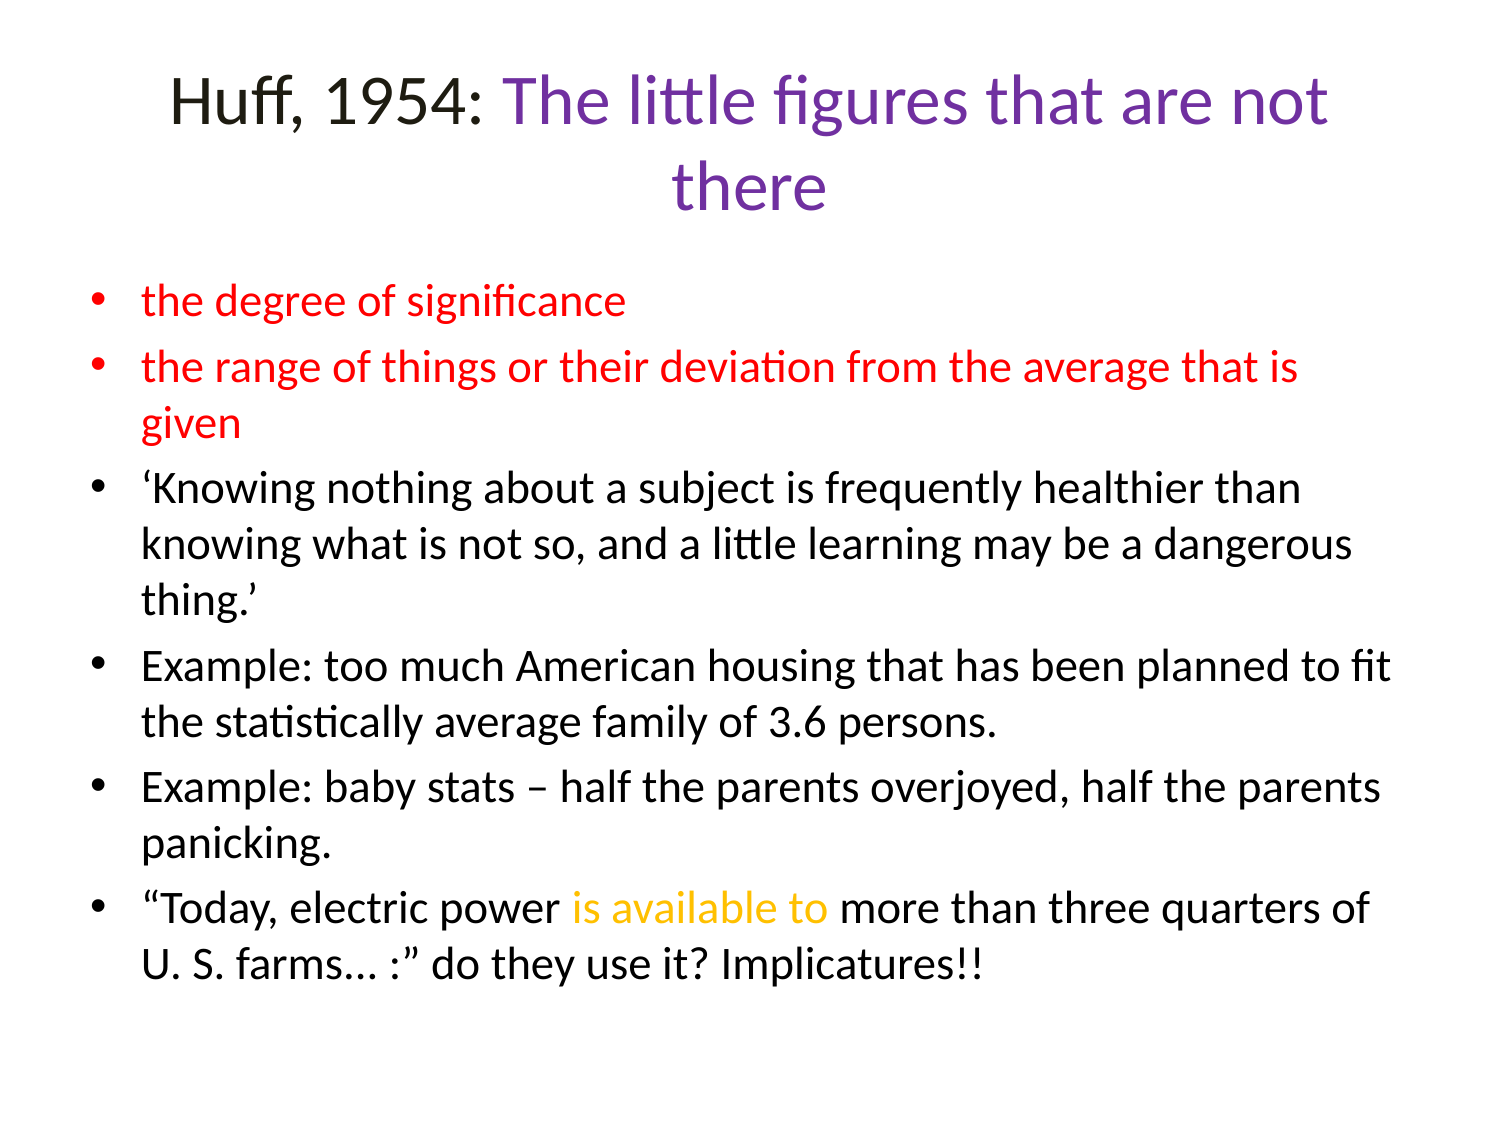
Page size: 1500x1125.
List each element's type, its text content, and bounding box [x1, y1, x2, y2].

title Huff, 1954: The little figures that are not there [75, 45, 1425, 233]
list the degree of significance the range of things or their deviation from the average that is given ‘Knowing nothing about a subject is frequently healthier than knowing what is not so, and a little learning may be a dangerous thing.’ Example: too much American housing that has been planned to fit the statistically average family of 3.6 persons. Example: baby stats – half the parents overjoyed, half the parents panicking. “Today, electric power is available to more than three quarters of U. S. farms... :” do they use it? Implicatures!! [75, 262, 1425, 1005]
